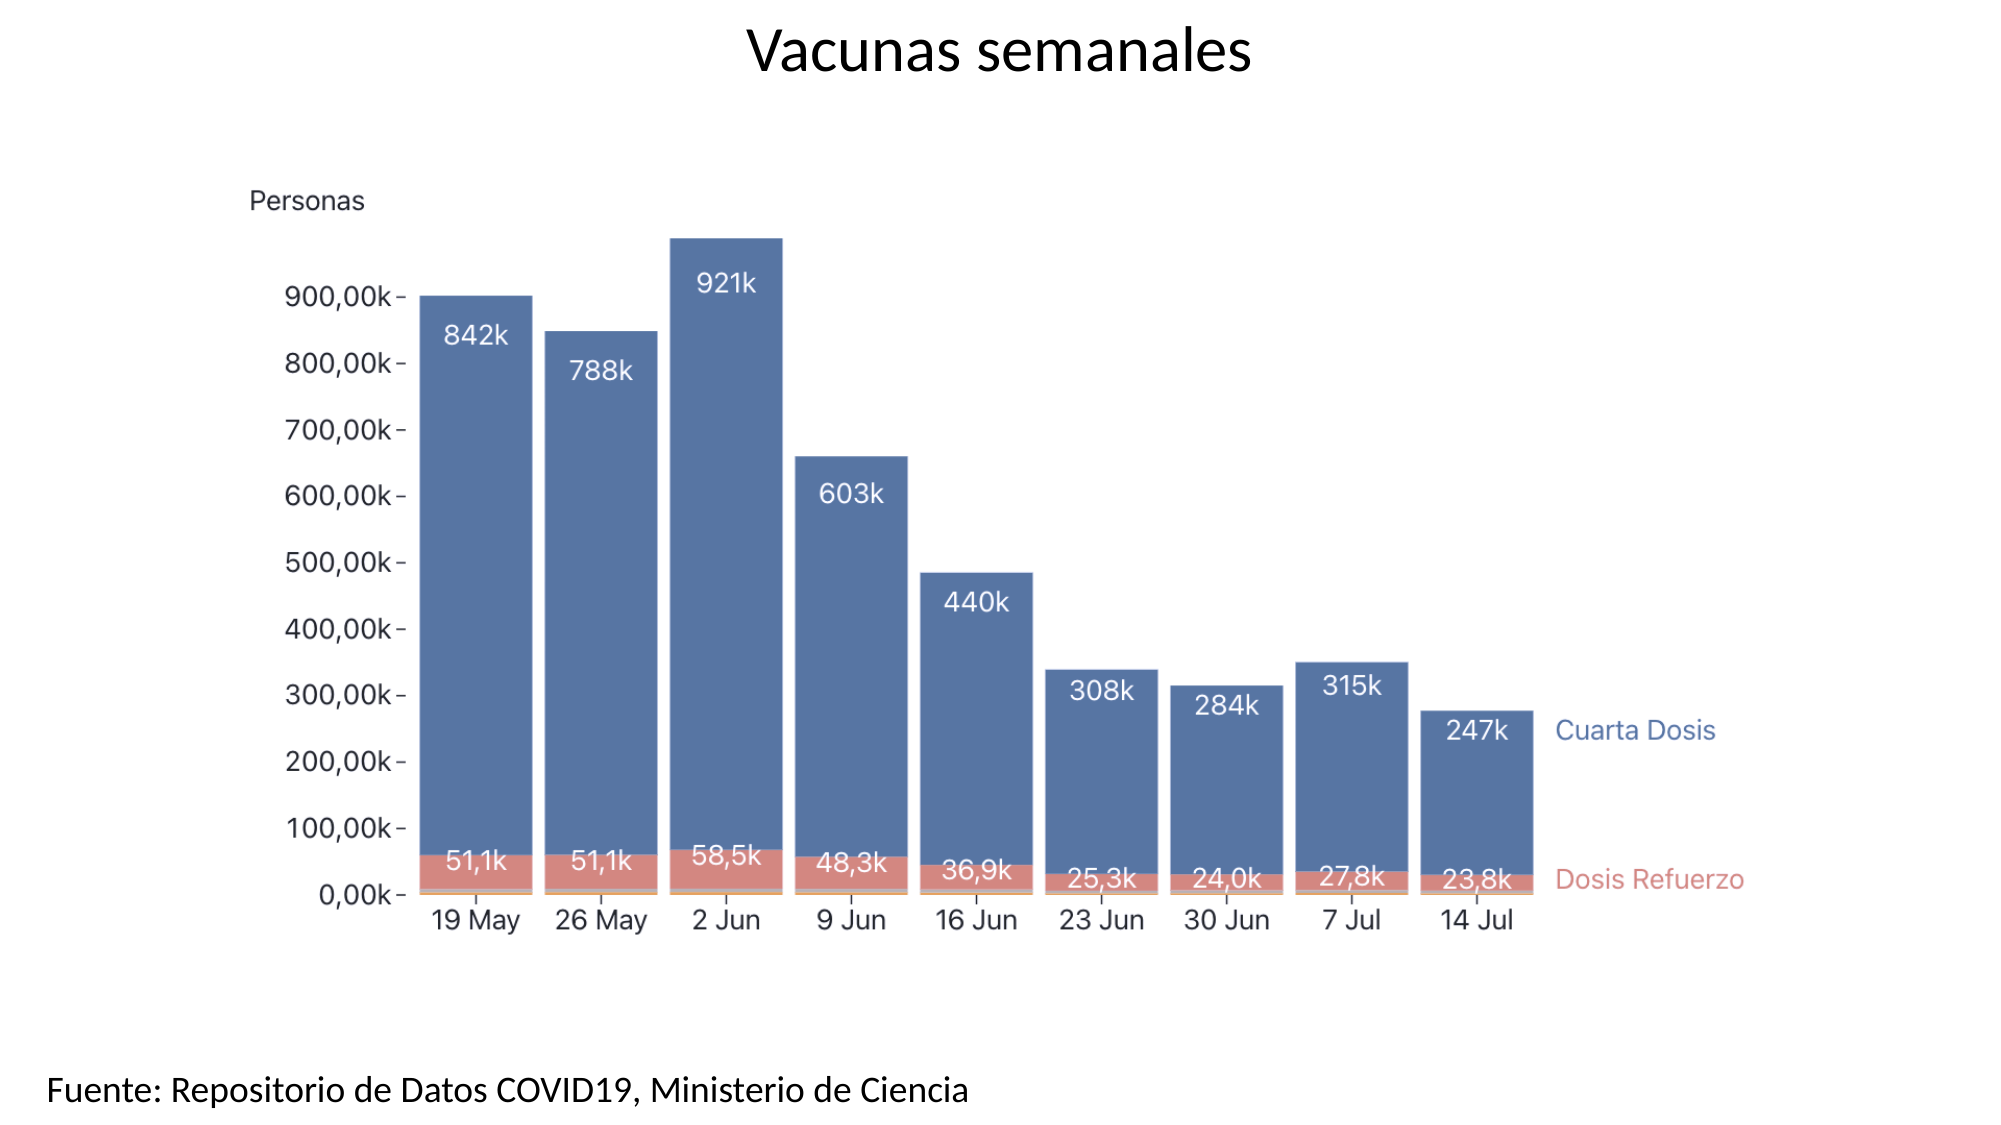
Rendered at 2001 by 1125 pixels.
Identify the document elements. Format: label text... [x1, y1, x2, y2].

text_box Vacunas semanales [0, 0, 2000, 93]
picture [242, 181, 1758, 944]
text_box Fuente: Repositorio de Datos COVID19, Ministerio de Ciencia [31, 1057, 986, 1118]
